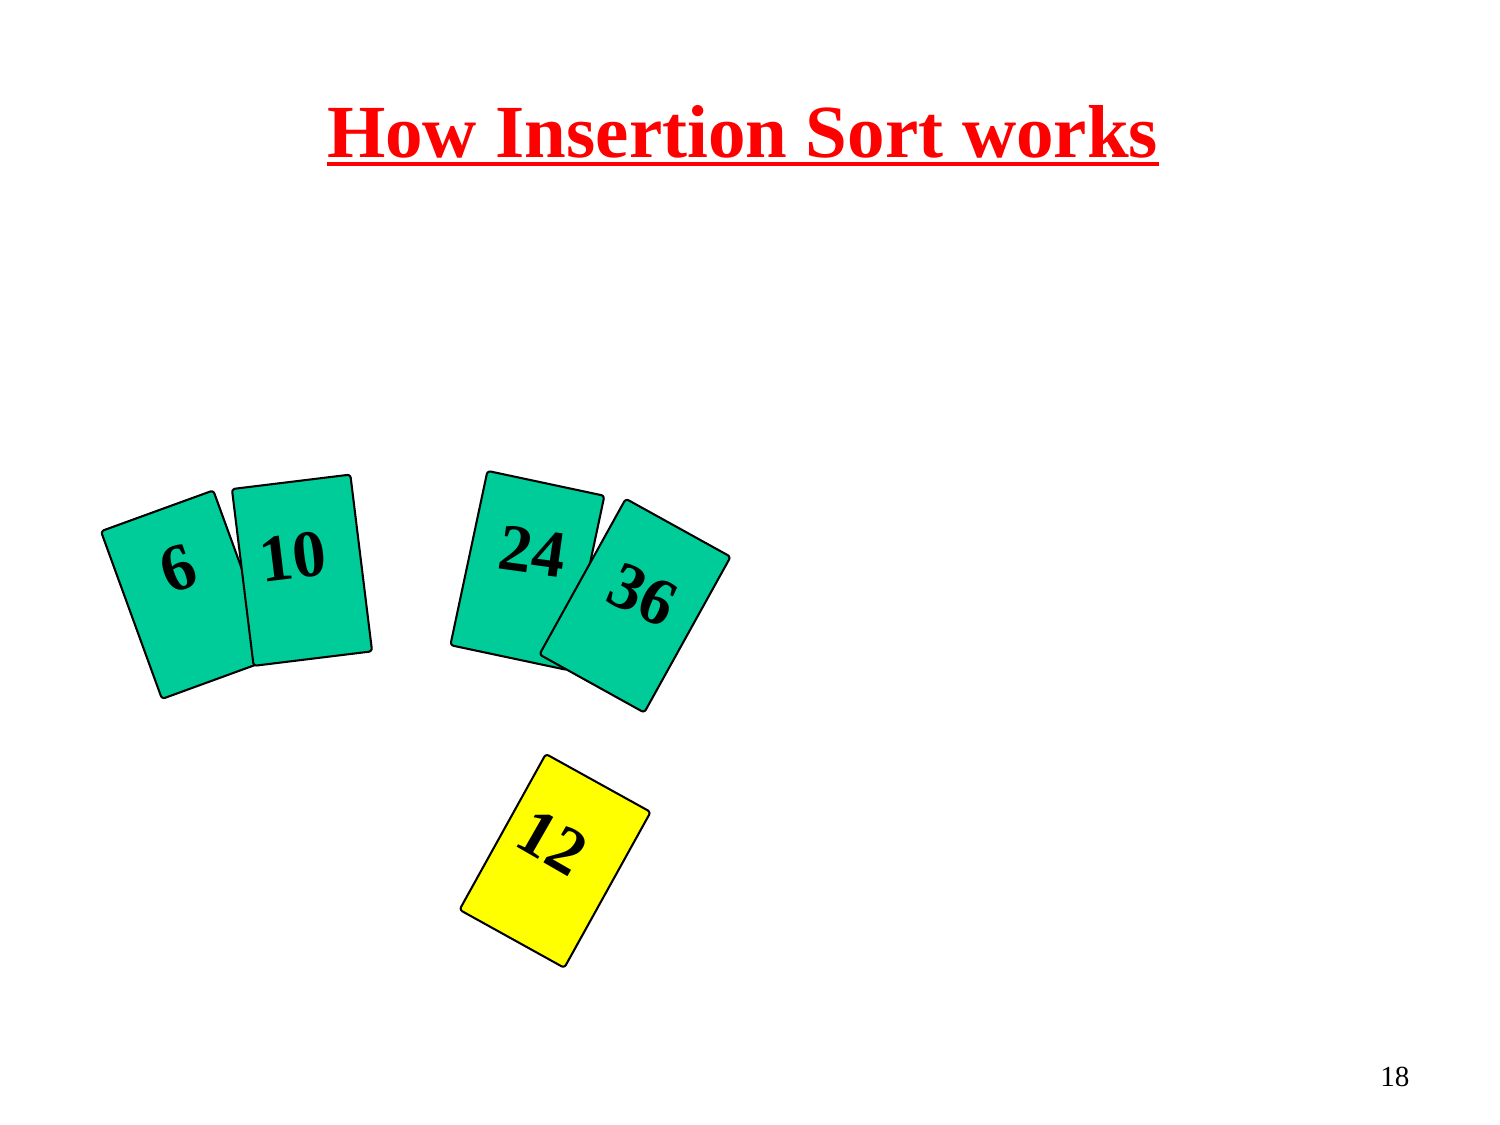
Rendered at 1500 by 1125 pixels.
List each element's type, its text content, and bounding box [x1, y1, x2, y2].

text_box 6 [131, 507, 226, 620]
text_box [232, 474, 372, 666]
text_box [101, 491, 254, 698]
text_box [450, 470, 731, 713]
text_box 12 [489, 772, 628, 908]
text_box ‹#› [1074, 1049, 1425, 1103]
text_box [460, 755, 650, 967]
text_box 10 [238, 497, 354, 605]
text_box How Insertion Sort works [150, 45, 1336, 210]
